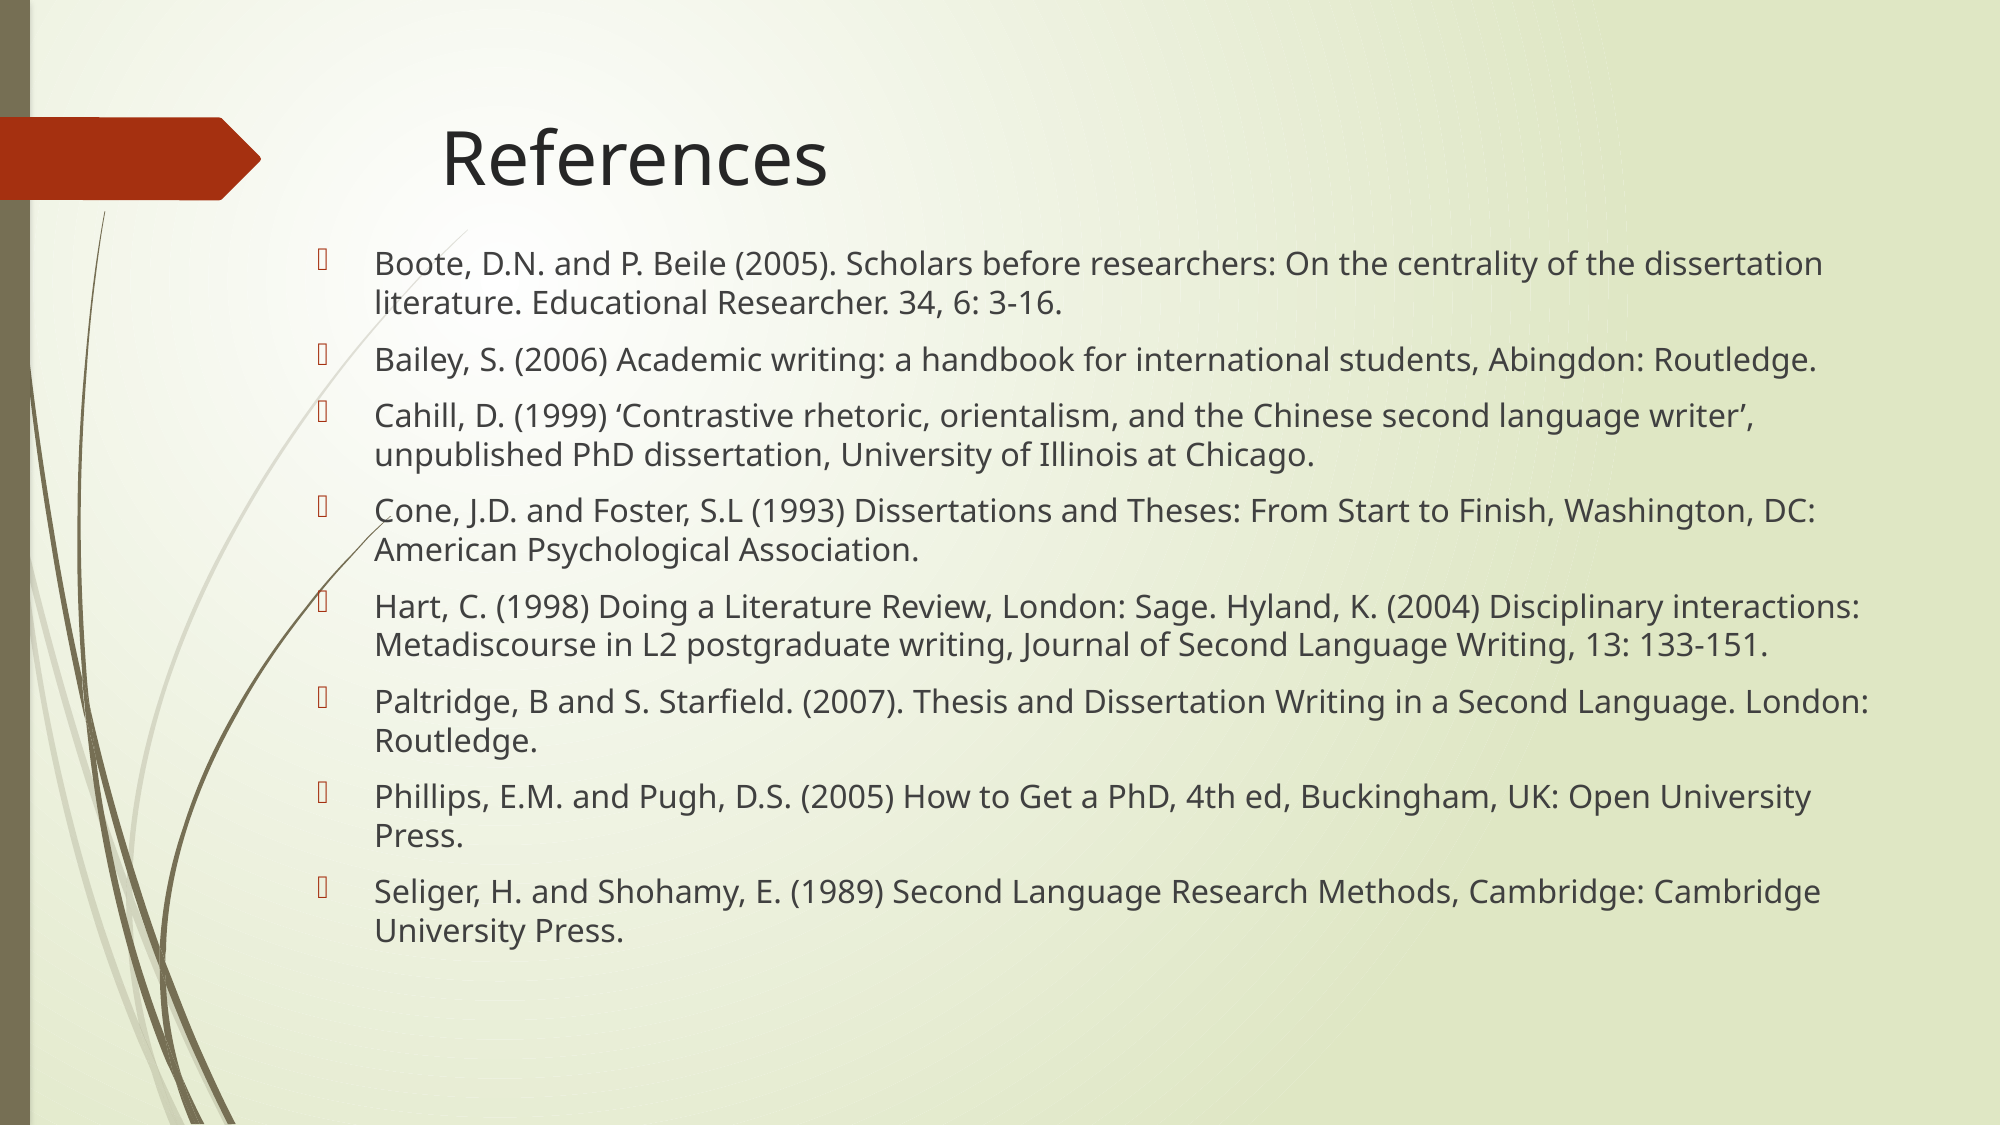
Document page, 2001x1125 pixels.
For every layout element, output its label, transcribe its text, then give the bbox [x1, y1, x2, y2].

list Boote, D.N. and P. Beile (2005). Scholars before researchers: On the centrality of the dissertation literature. Educational Researcher. 34, 6: 3-16. Bailey, S. (2006) Academic writing: a handbook for international students, Abingdon: Routledge. Cahill, D. (1999) ‘Contrastive rhetoric, orientalism, and the Chinese second language writer’, unpublished PhD dissertation, University of Illinois at Chicago. Cone, J.D. and Foster, S.L (1993) Dissertations and Theses: From Start to Finish, Washington, DC: American Psychological Association. Hart, C. (1998) Doing a Literature Review, London: Sage. Hyland, K. (2004) Disciplinary interactions: Metadiscourse in L2 postgraduate writing, Journal of Second Language Writing, 13: 133-151. Paltridge, B and S. Starfield. (2007). Thesis and Dissertation Writing in a Second Language. London: Routledge. Phillips, E.M. and Pugh, D.S. (2005) How to Get a PhD, 4th ed, Buckingham, UK: Open University Press. Seliger, H. and Shohamy, E. (1989) Second Language Research Methods, Cambridge: Cambridge University Press. [302, 236, 1888, 970]
title References [425, 102, 1888, 236]
